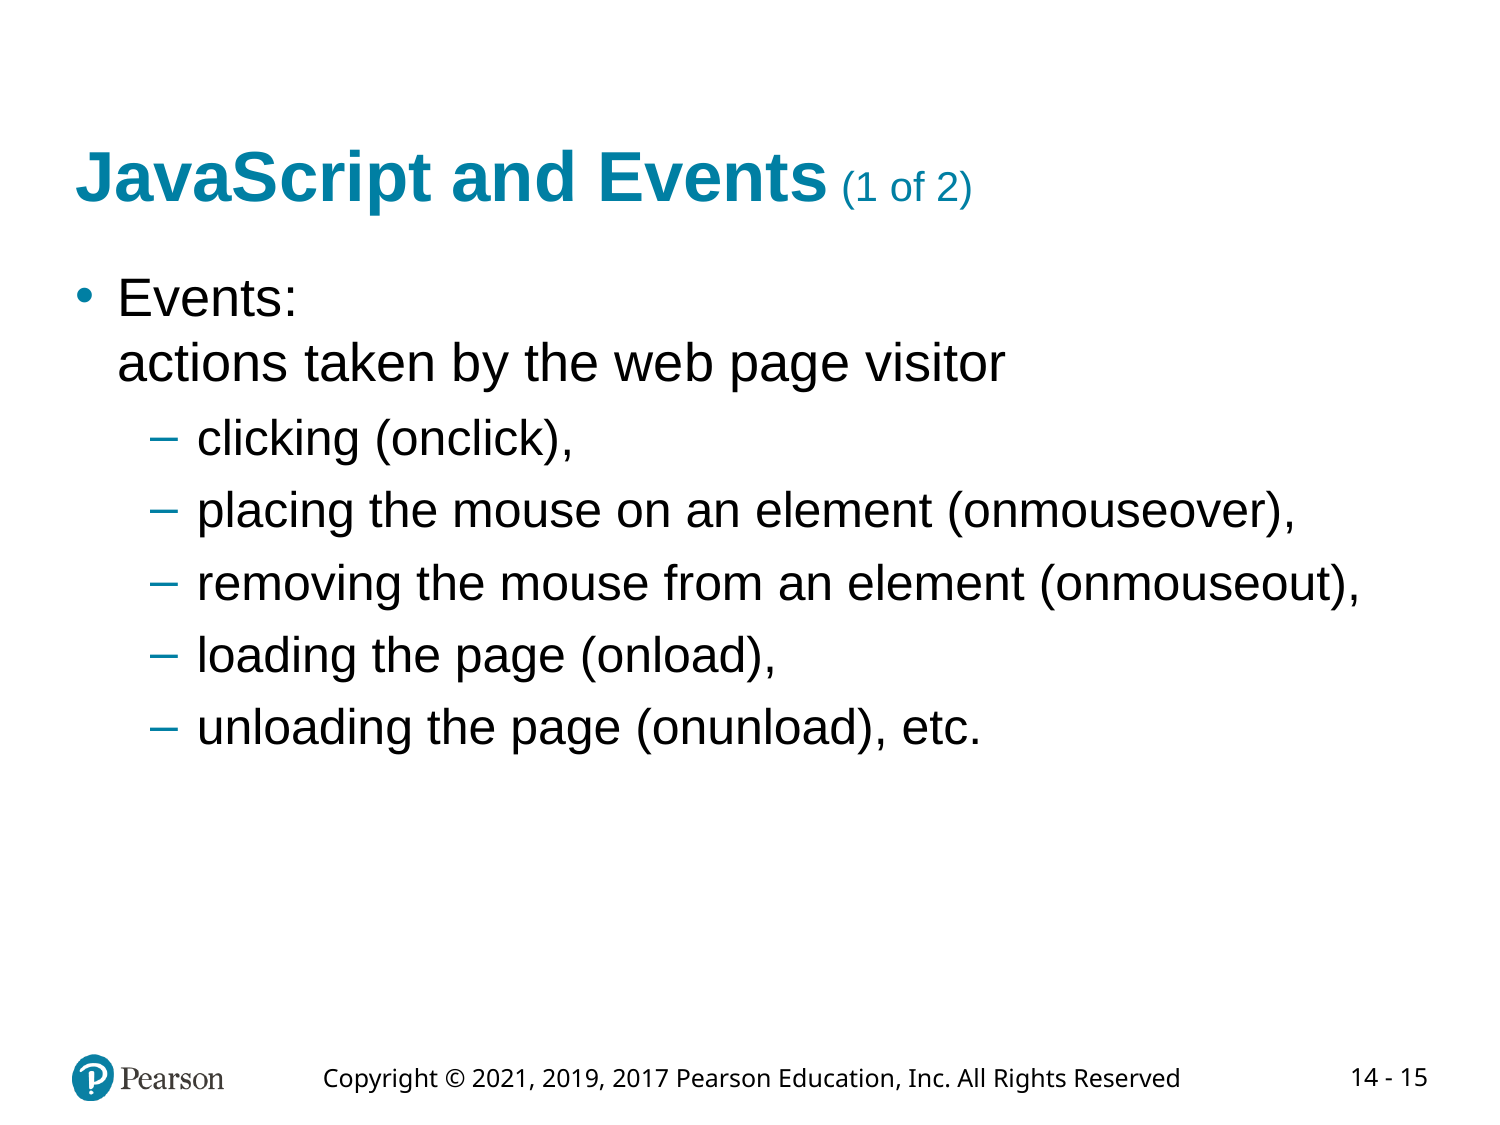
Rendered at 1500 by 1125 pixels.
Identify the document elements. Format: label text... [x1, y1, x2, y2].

list Events: actions taken by the web page visitor clicking (onclick), placing the mouse on an element (onmouseover), removing the mouse from an element (onmouseout), loading the page (onload), unloading the page (onunload), etc. [75, 262, 1425, 1038]
picture [72, 1087, 83, 1101]
picture [72, 1054, 89, 1072]
picture [99, 1054, 224, 1101]
title JavaScript and Events (1 of 2) [75, 35, 1350, 216]
picture [81, 1064, 107, 1089]
